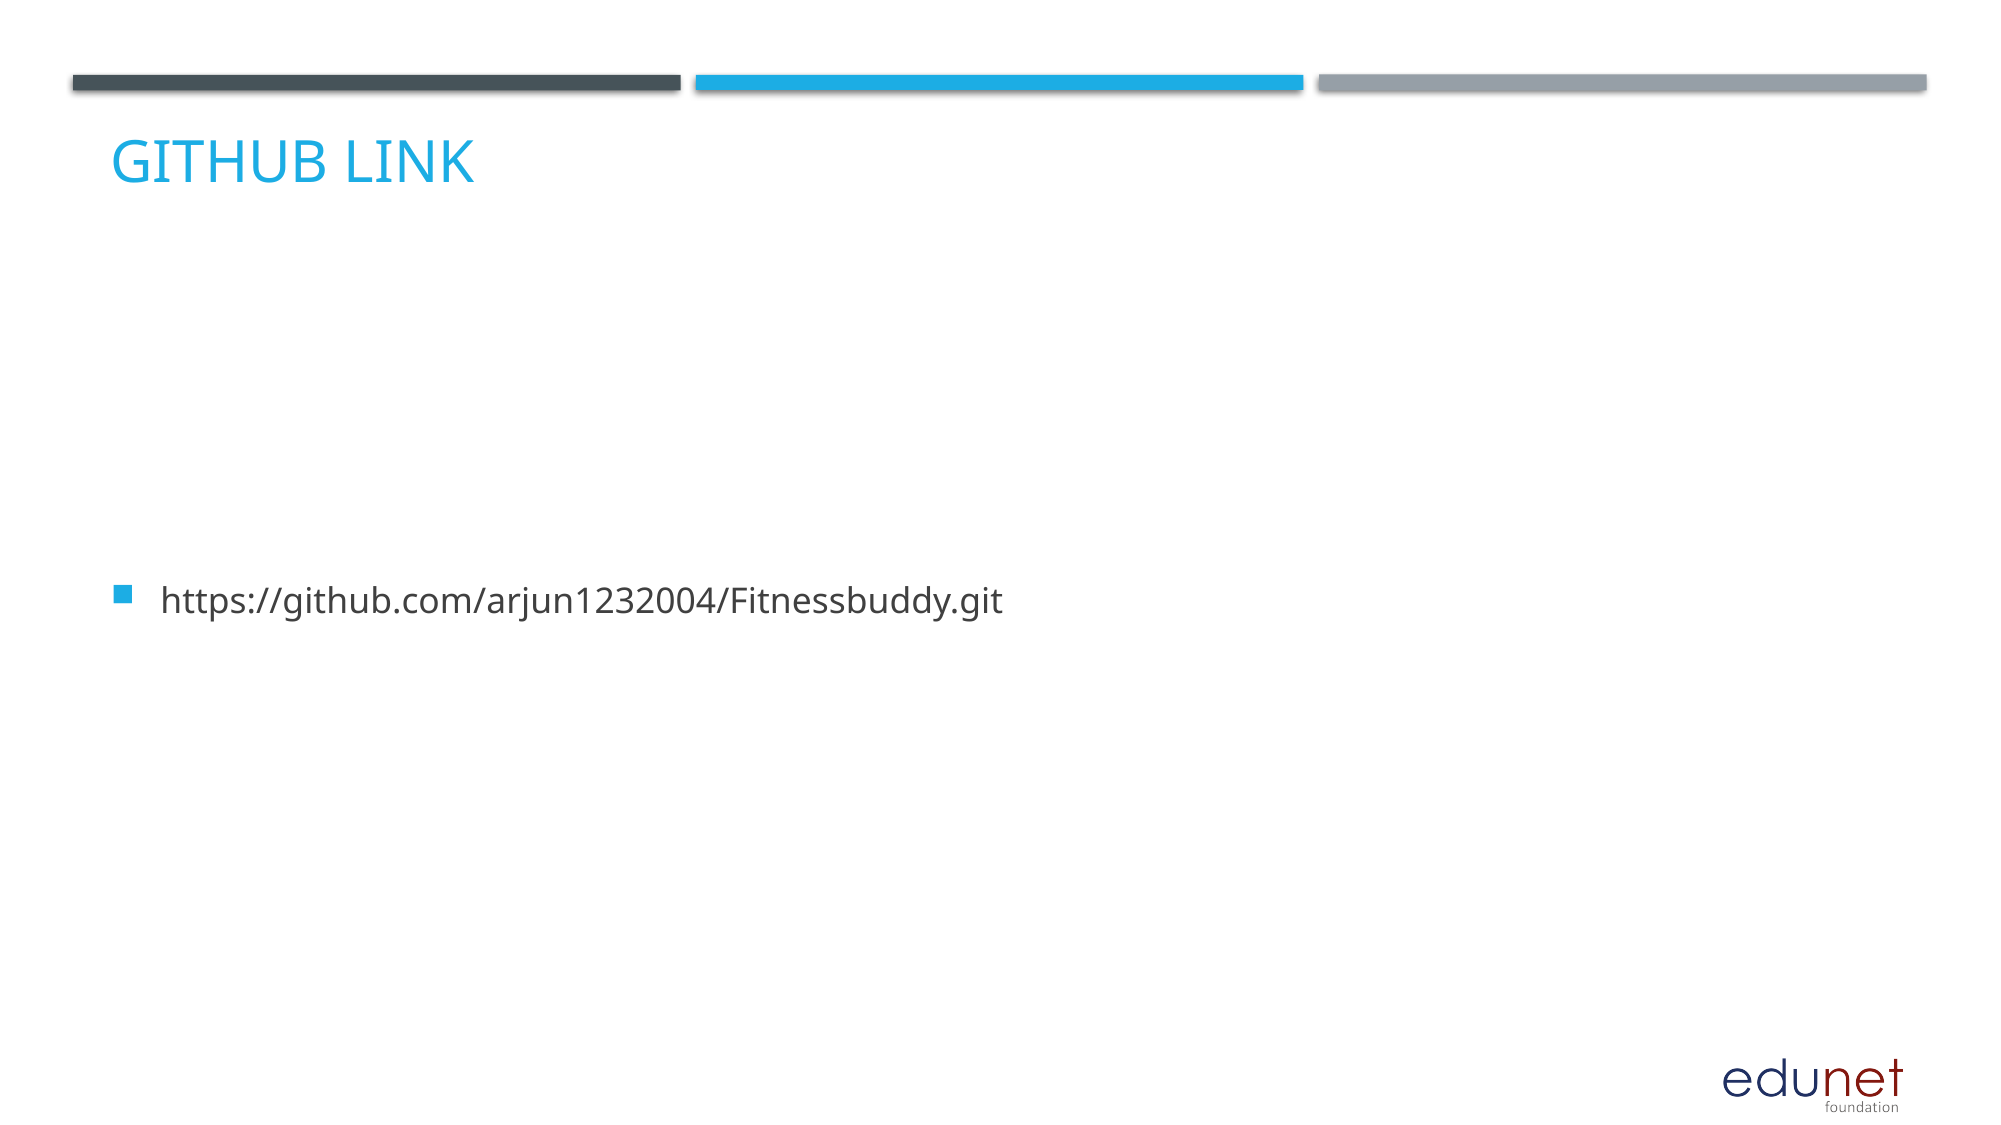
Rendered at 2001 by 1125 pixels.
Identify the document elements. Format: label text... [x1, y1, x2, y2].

picture [1719, 1056, 1905, 1116]
list https://github.com/arjun1232004/Fitnessbuddy.git [95, 213, 1905, 981]
title GitHub Link [95, 115, 1905, 203]
